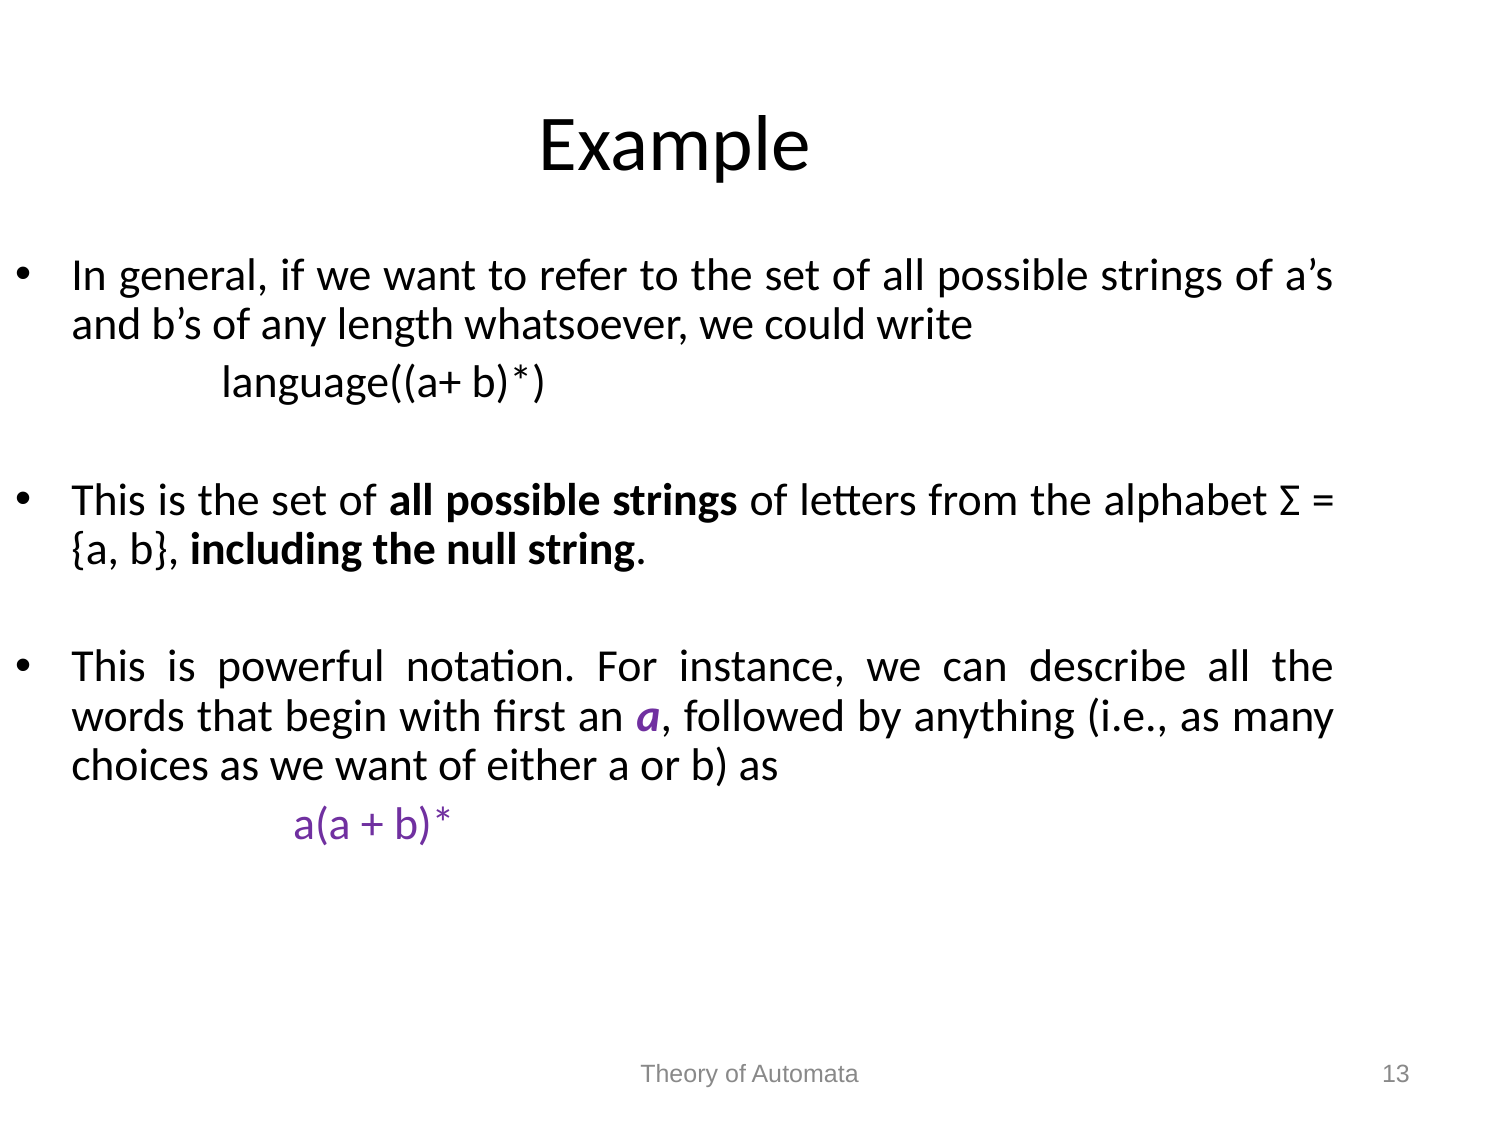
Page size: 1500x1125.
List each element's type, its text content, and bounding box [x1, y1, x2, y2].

list In general, if we want to refer to the set of all possible strings of a’s and b’s of any length whatsoever, we could write language((a+ b)*) This is the set of all possible strings of letters from the alphabet Σ = {a, b}, including the null string. This is powerful notation. For instance, we can describe all the words that begin with first an a, followed by anything (i.e., as many choices as we want of either a or b) as a(a + b)* [0, 242, 1350, 986]
title Example [0, 45, 1350, 233]
text_box 13 [1074, 1042, 1425, 1103]
text_box Theory of Automata [512, 1042, 988, 1103]
